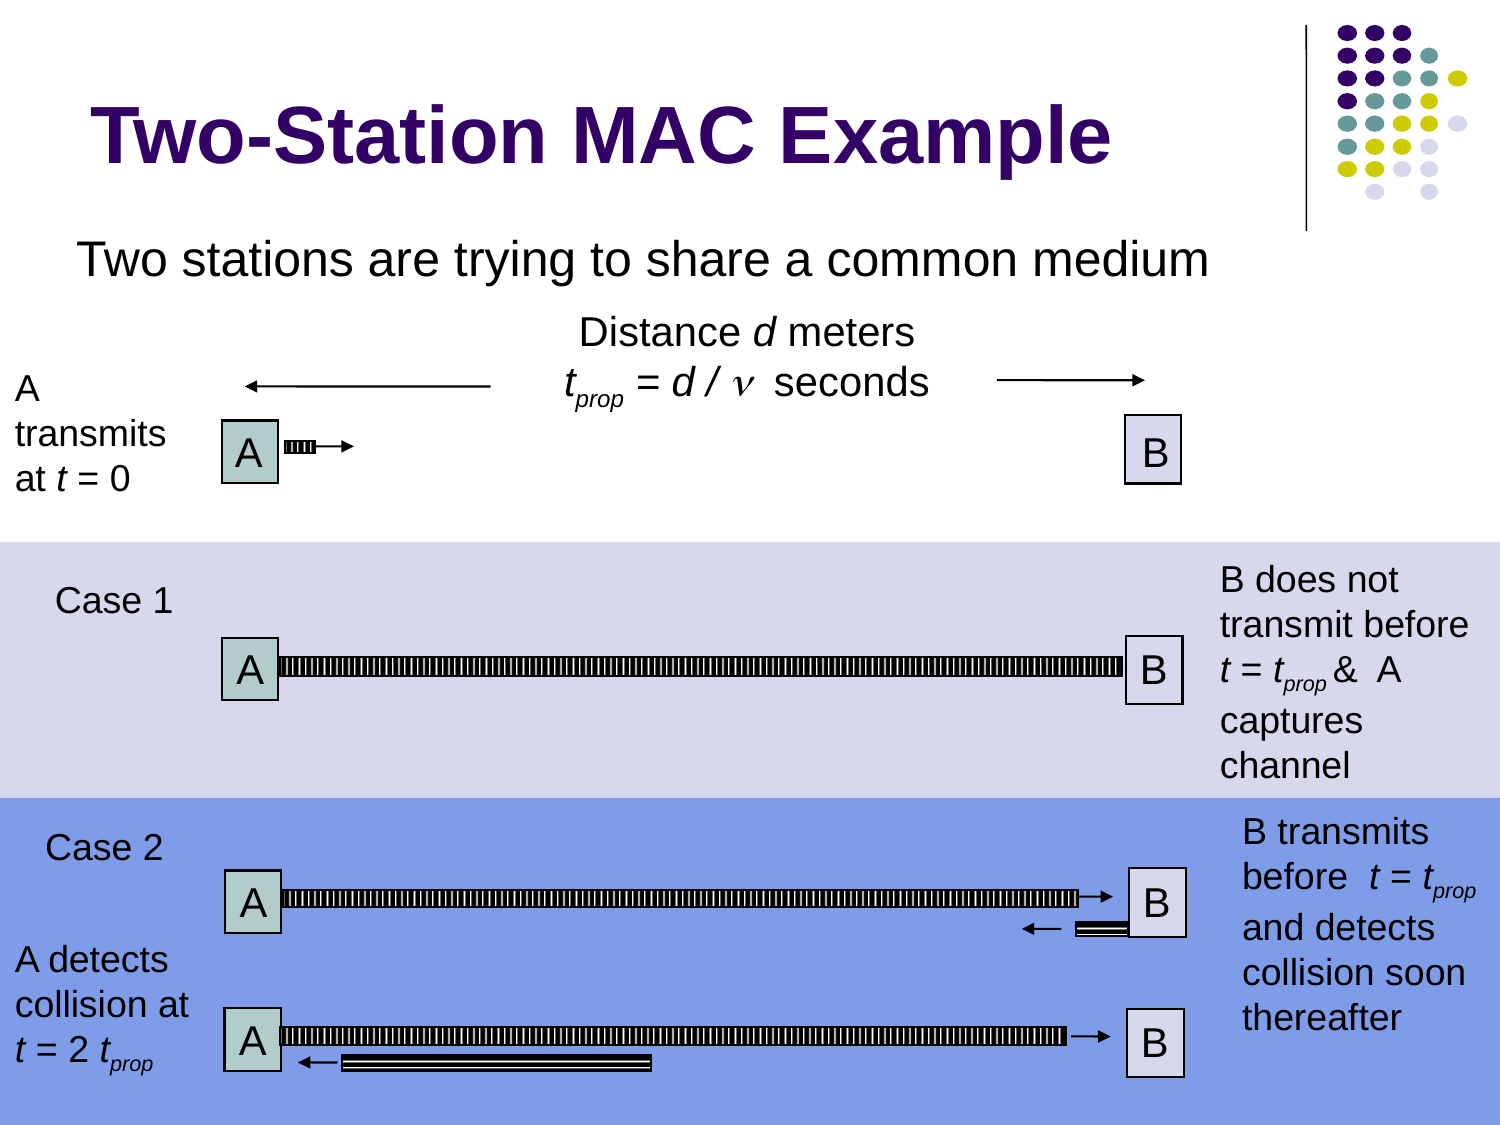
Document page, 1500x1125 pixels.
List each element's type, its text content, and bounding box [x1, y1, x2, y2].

text_box [996, 374, 1145, 387]
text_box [0, 542, 1500, 797]
text_box [314, 440, 354, 453]
text_box [285, 440, 315, 454]
text_box Two stations are trying to share a common medium [61, 218, 1226, 294]
text_box Distance d meters tprop = d /  seconds [499, 297, 995, 420]
title Two-Station MAC Example [75, 20, 1313, 188]
text_box B [1127, 418, 1185, 483]
text_box [244, 380, 491, 393]
text_box A [220, 418, 278, 483]
text_box [1124, 414, 1181, 484]
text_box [0, 797, 1500, 1125]
text_box A transmits at t = 0 [0, 356, 210, 506]
